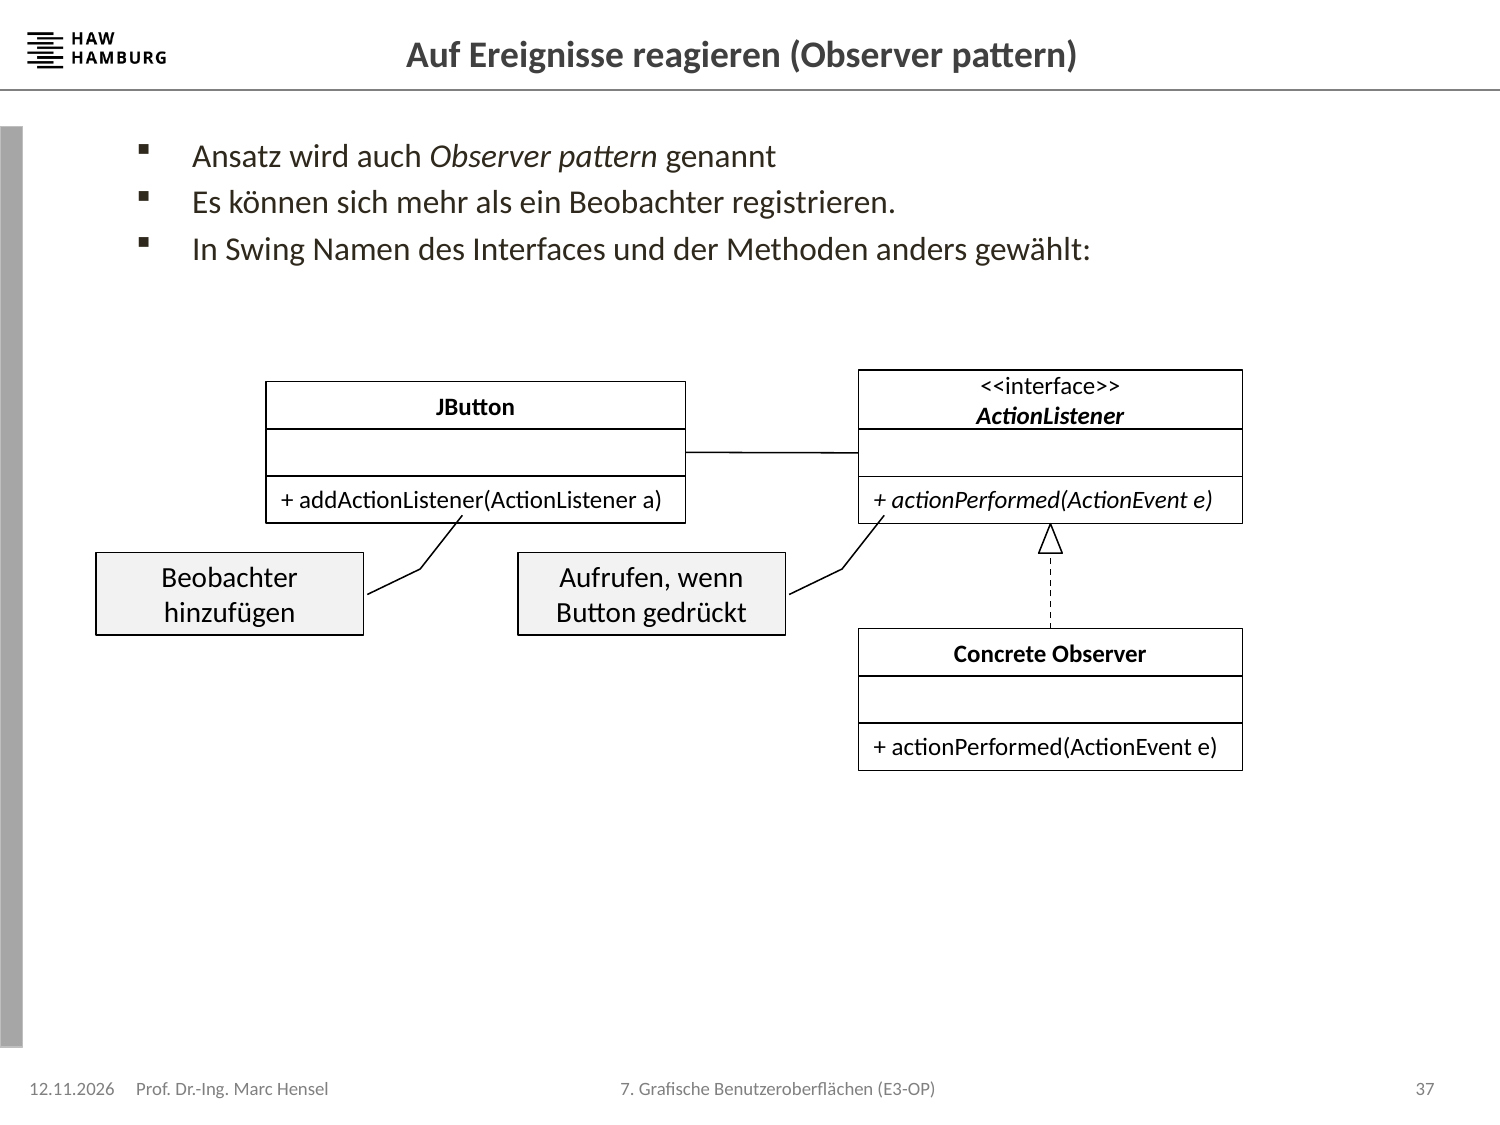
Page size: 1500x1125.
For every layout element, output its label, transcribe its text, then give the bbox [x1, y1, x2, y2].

slide_number 37 [1338, 1076, 1435, 1100]
text_box [1055, 535, 1063, 554]
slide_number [22, 1076, 135, 1100]
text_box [858, 369, 1243, 524]
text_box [265, 381, 686, 524]
footer Prof. Dr.-Ing. Marc Hensel [135, 1076, 362, 1100]
text_box [1038, 535, 1046, 554]
text_box Beobachter hinzufügen [95, 552, 364, 635]
text_box Aufrufen, wenn Button gedrückt [517, 552, 786, 635]
title Auf Ereignisse reagieren (Observer pattern) [185, 22, 1315, 83]
picture [15, 20, 177, 80]
list Ansatz wird auch Observer pattern genannt Es können sich mehr als ein Beobachter registrieren. In Swing Namen des Interfaces und der Methoden anders gewählt: [135, 126, 1436, 1048]
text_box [858, 628, 1243, 771]
